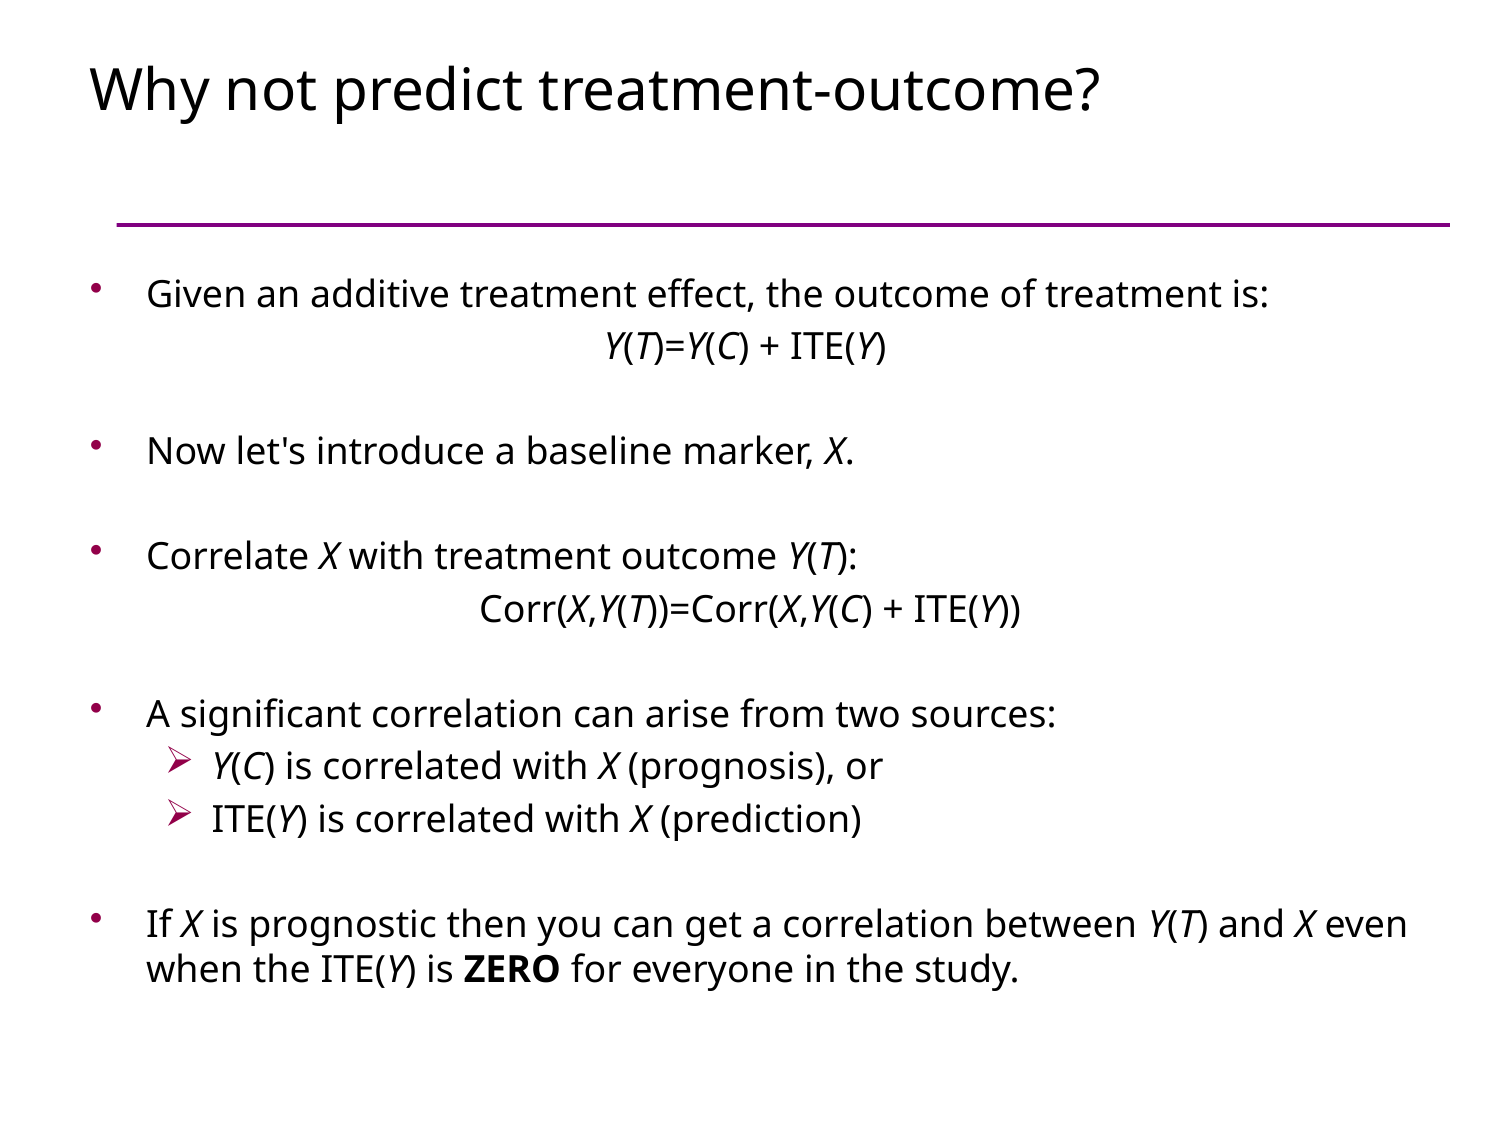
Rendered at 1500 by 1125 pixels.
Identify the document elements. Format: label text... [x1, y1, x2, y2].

list Given an additive treatment effect, the outcome of treatment is: Y(T)=Y(C) + ITE(Y) Now let's introduce a baseline marker, X. Correlate X with treatment outcome Y(T): Corr(X,Y(T))=Corr(X,Y(C) + ITE(Y)) A significant correlation can arise from two sources: Y(C) is correlated with X (prognosis), or ITE(Y) is correlated with X (prediction) If X is prognostic then you can get a correlation between Y(T) and X even when the ITE(Y) is ZERO for everyone in the study. [75, 262, 1425, 1005]
title Why not predict treatment-outcome? [75, 45, 1425, 233]
